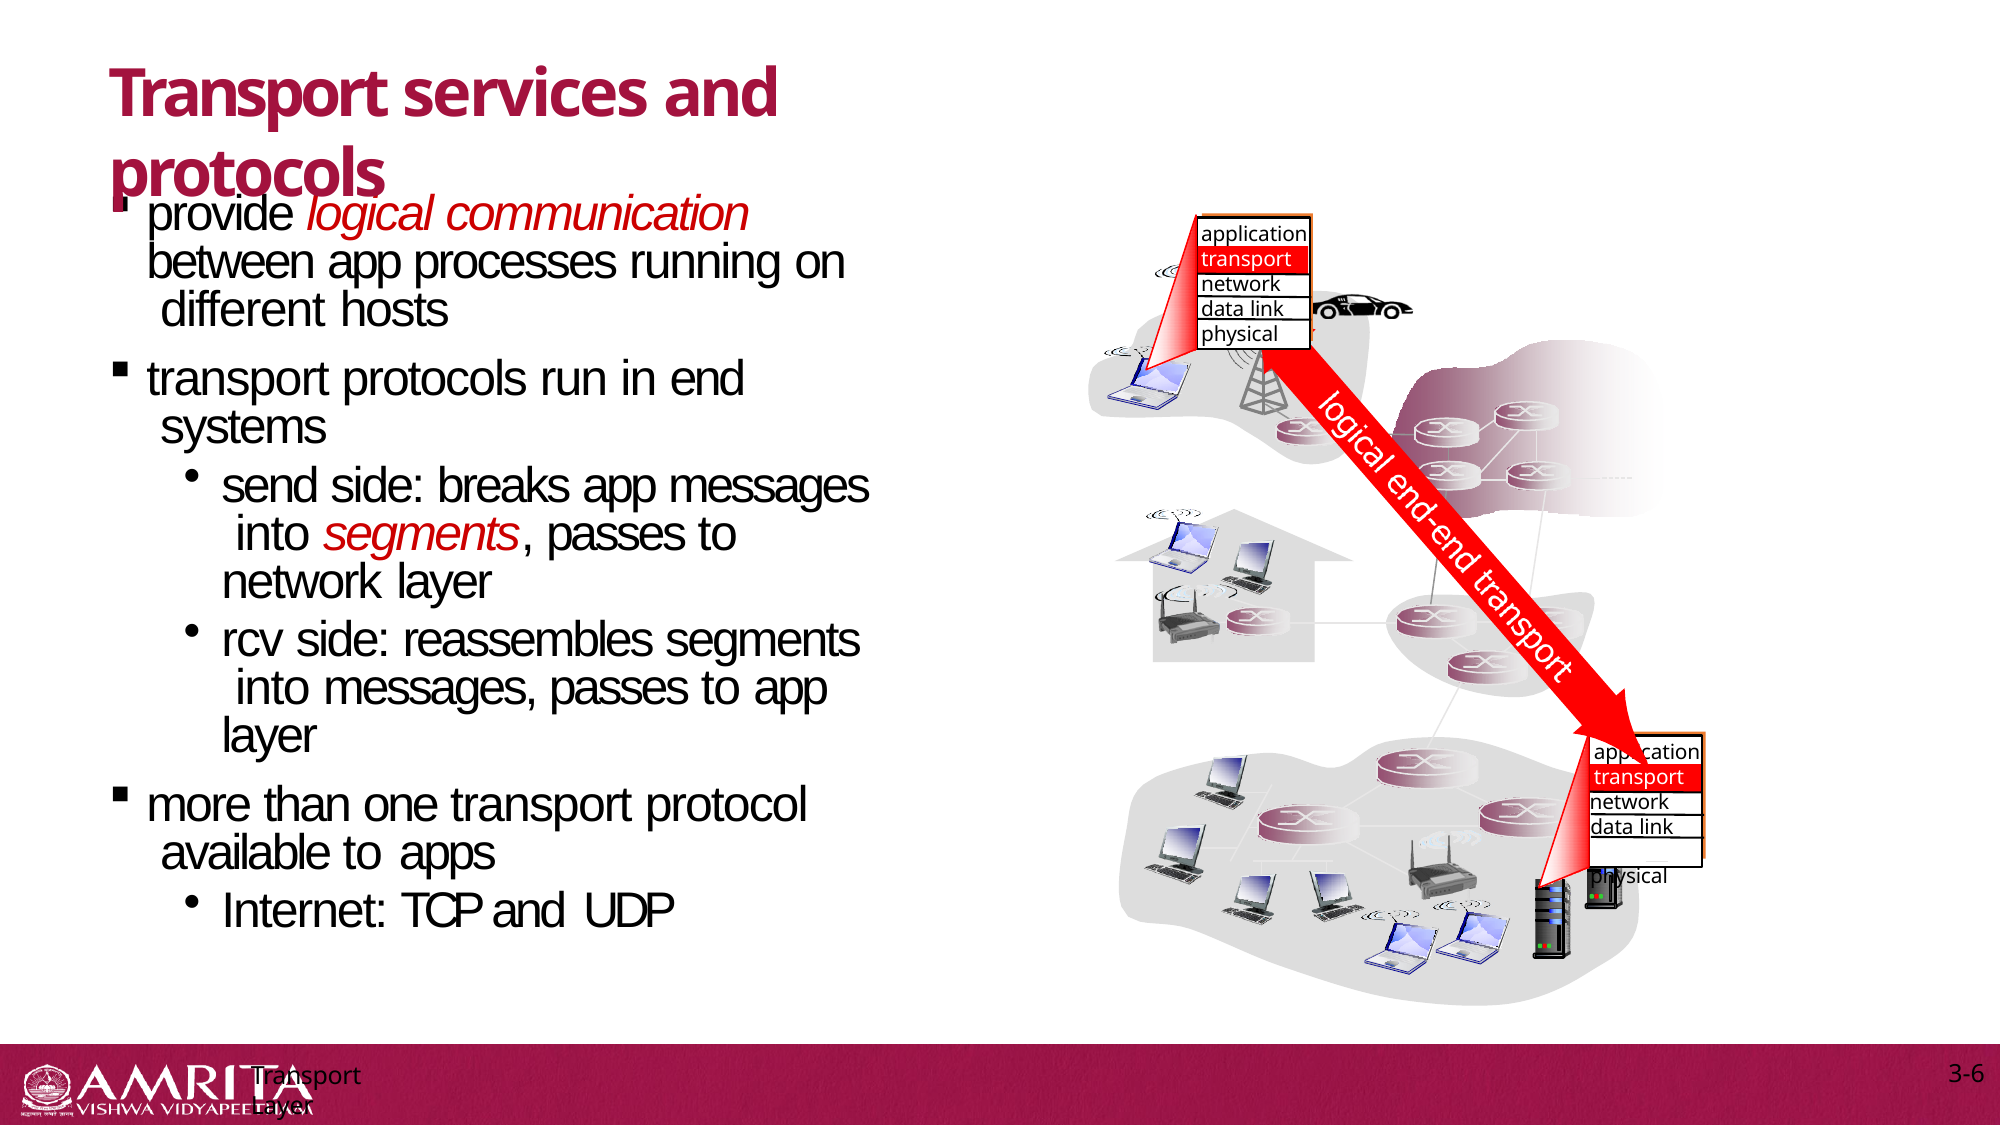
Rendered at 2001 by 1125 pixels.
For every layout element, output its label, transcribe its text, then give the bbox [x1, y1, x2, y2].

picture [0, 1044, 2000, 1125]
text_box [1195, 213, 1706, 889]
text_box Transport Layer [248, 1057, 426, 1120]
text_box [1088, 262, 1706, 1006]
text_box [1144, 213, 1313, 371]
text_box provide logical communication between app processes running on different hosts transport protocols run in end systems send side: breaks app messages into segments, passes to network layer rcv side: reassembles segments into messages, passes to app layer more than one transport protocol available to apps Internet: TCP and UDP [106, 238, 872, 938]
title Transport services and protocols [106, 47, 1001, 238]
text_box 3-6 [1946, 1055, 1987, 1088]
